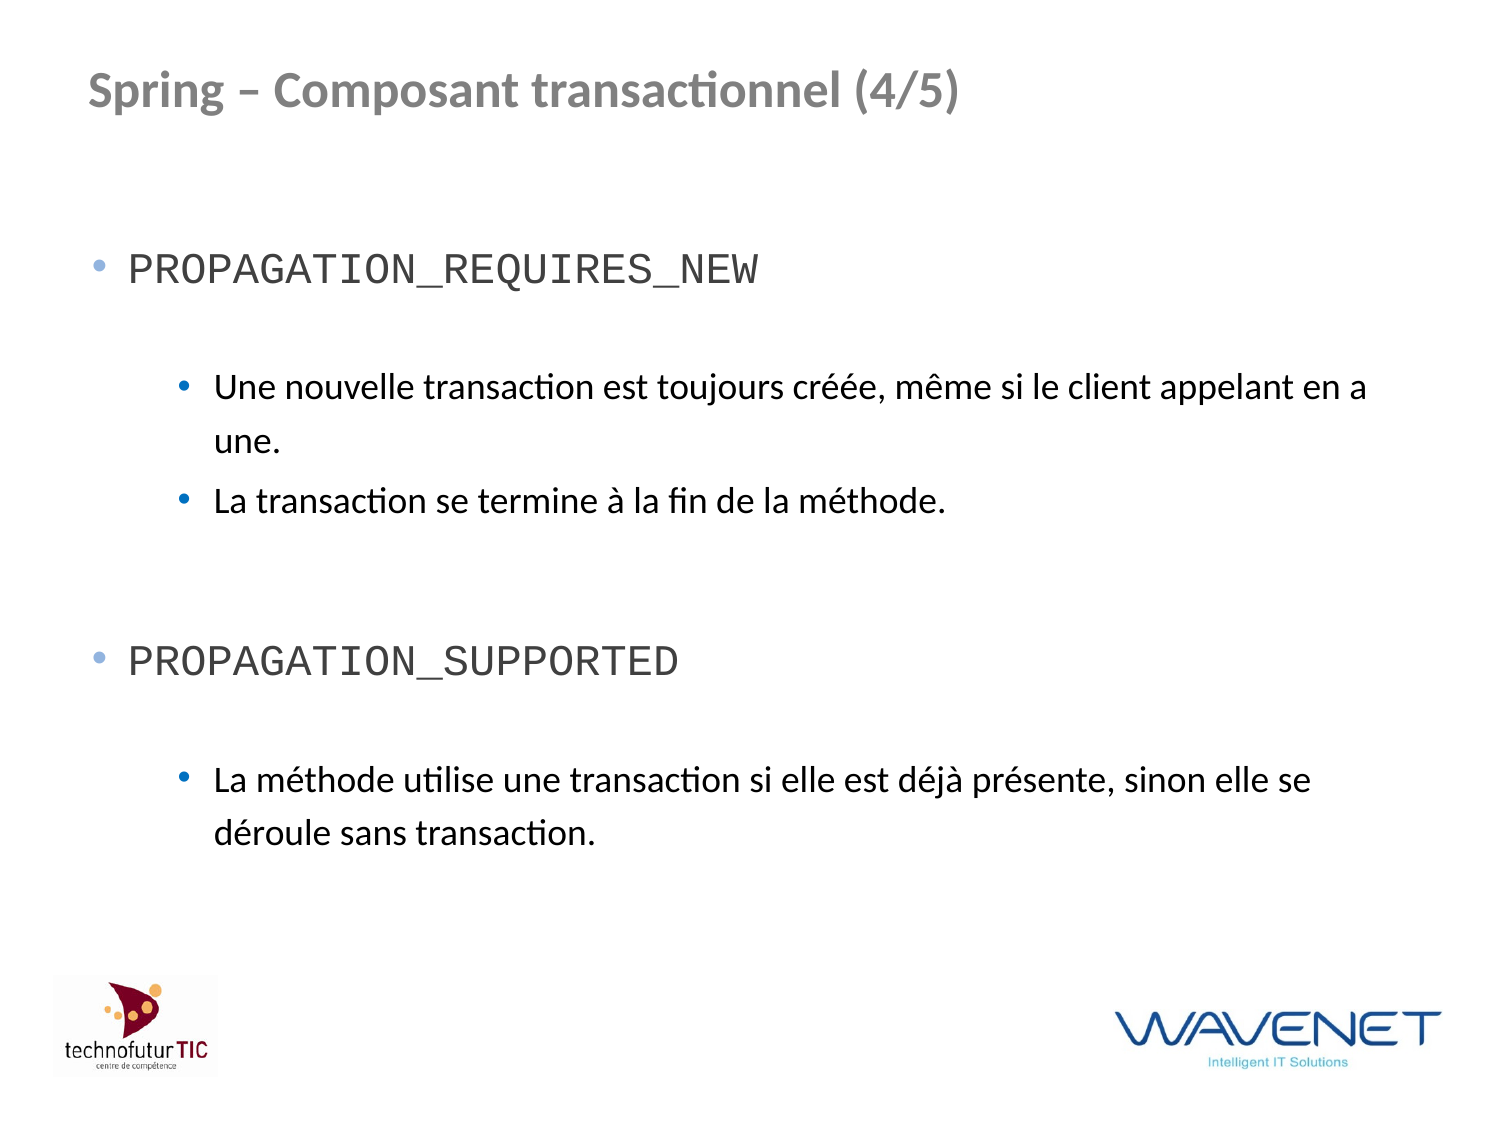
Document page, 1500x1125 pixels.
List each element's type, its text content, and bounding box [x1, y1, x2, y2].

list PROPAGATION_REQUIRES_NEW Une nouvelle transaction est toujours créée, même si le client appelant en a une. La transaction se termine à la fin de la méthode. PROPAGATION_SUPPORTED La méthode utilise une transaction si elle est déjà présente, sinon elle se déroule sans transaction. [76, 222, 1428, 929]
picture [53, 975, 218, 1077]
title Spring – Composant transactionnel (4/5) [72, 47, 1426, 145]
picture [1113, 1009, 1443, 1071]
